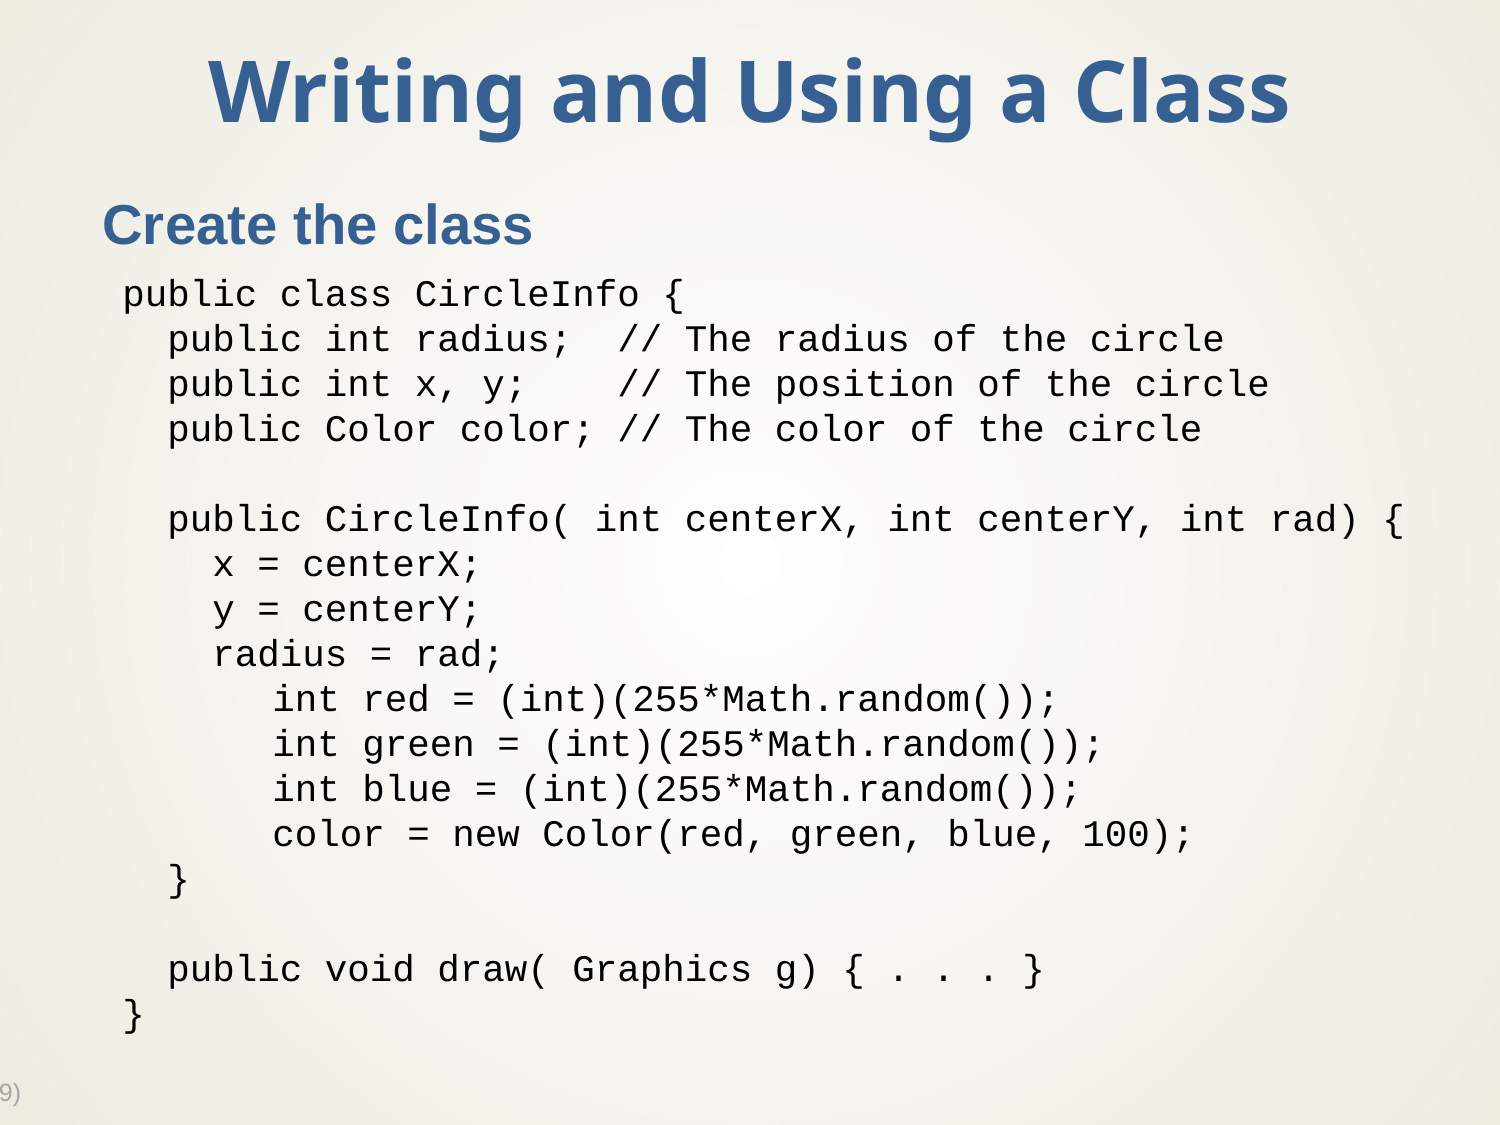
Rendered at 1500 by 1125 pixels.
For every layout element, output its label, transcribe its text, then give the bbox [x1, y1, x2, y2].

list Create the class [56, 187, 1444, 1036]
text_box public class CircleInfo { public int radius; // The radius of the circle public int x, y; // The position of the circle public Color color; // The color of the circle public CircleInfo( int centerX, int centerY, int rad) { x = centerX; y = centerY; radius = rad; int red = (int)(255*Math.random()); int green = (int)(255*Math.random()); int blue = (int)(255*Math.random()); color = new Color(red, green, blue, 100); } public void draw( Graphics g) { . . . } } [107, 261, 1420, 1042]
title Writing and Using a Class [0, 24, 1500, 166]
